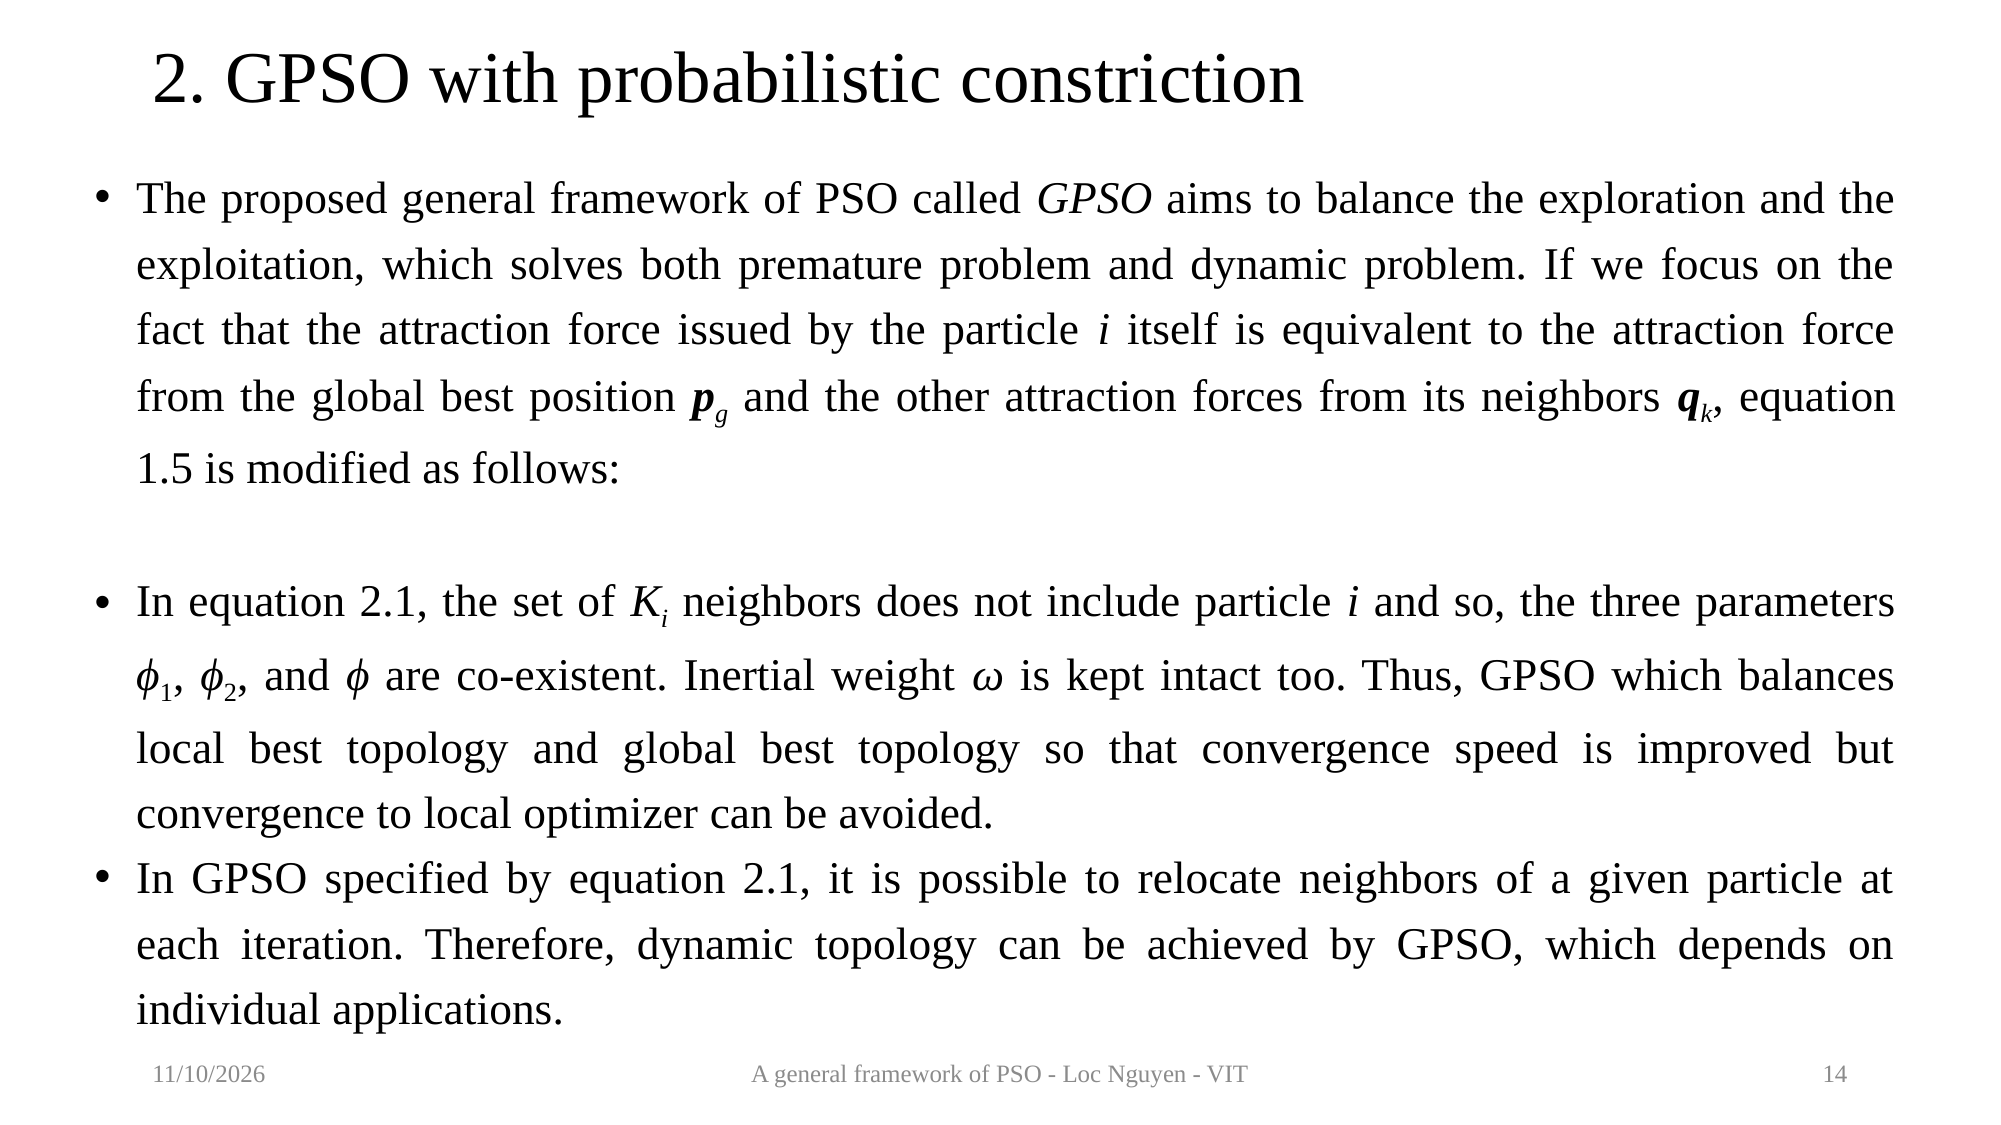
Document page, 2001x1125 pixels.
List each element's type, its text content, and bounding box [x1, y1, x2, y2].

slide_number 14 [1412, 1042, 1863, 1103]
footer A general framework of PSO - Loc Nguyen - VIT [662, 1042, 1338, 1103]
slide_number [137, 1042, 588, 1103]
title 2. GPSO with probabilistic constriction [137, 19, 1863, 128]
